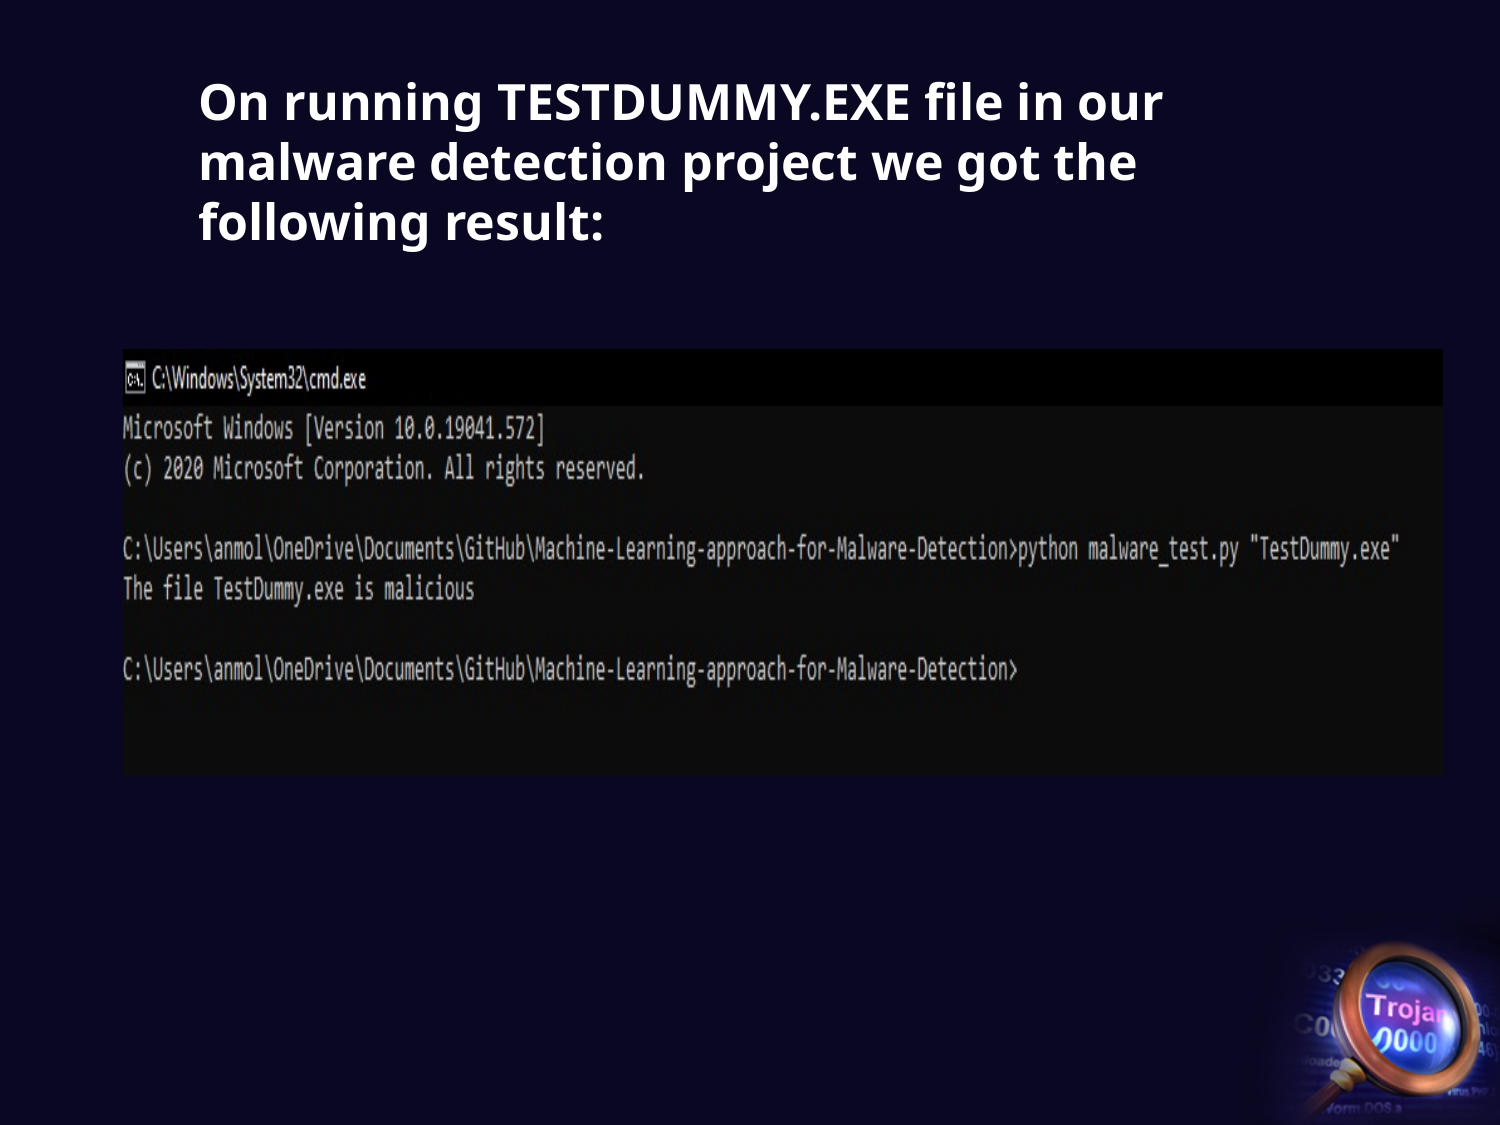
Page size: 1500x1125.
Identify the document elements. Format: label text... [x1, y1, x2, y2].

title On running TESTDUMMY.EXE file in our malware detection project we got the following result: [182, 148, 1388, 233]
picture [0, 0, 1500, 1125]
